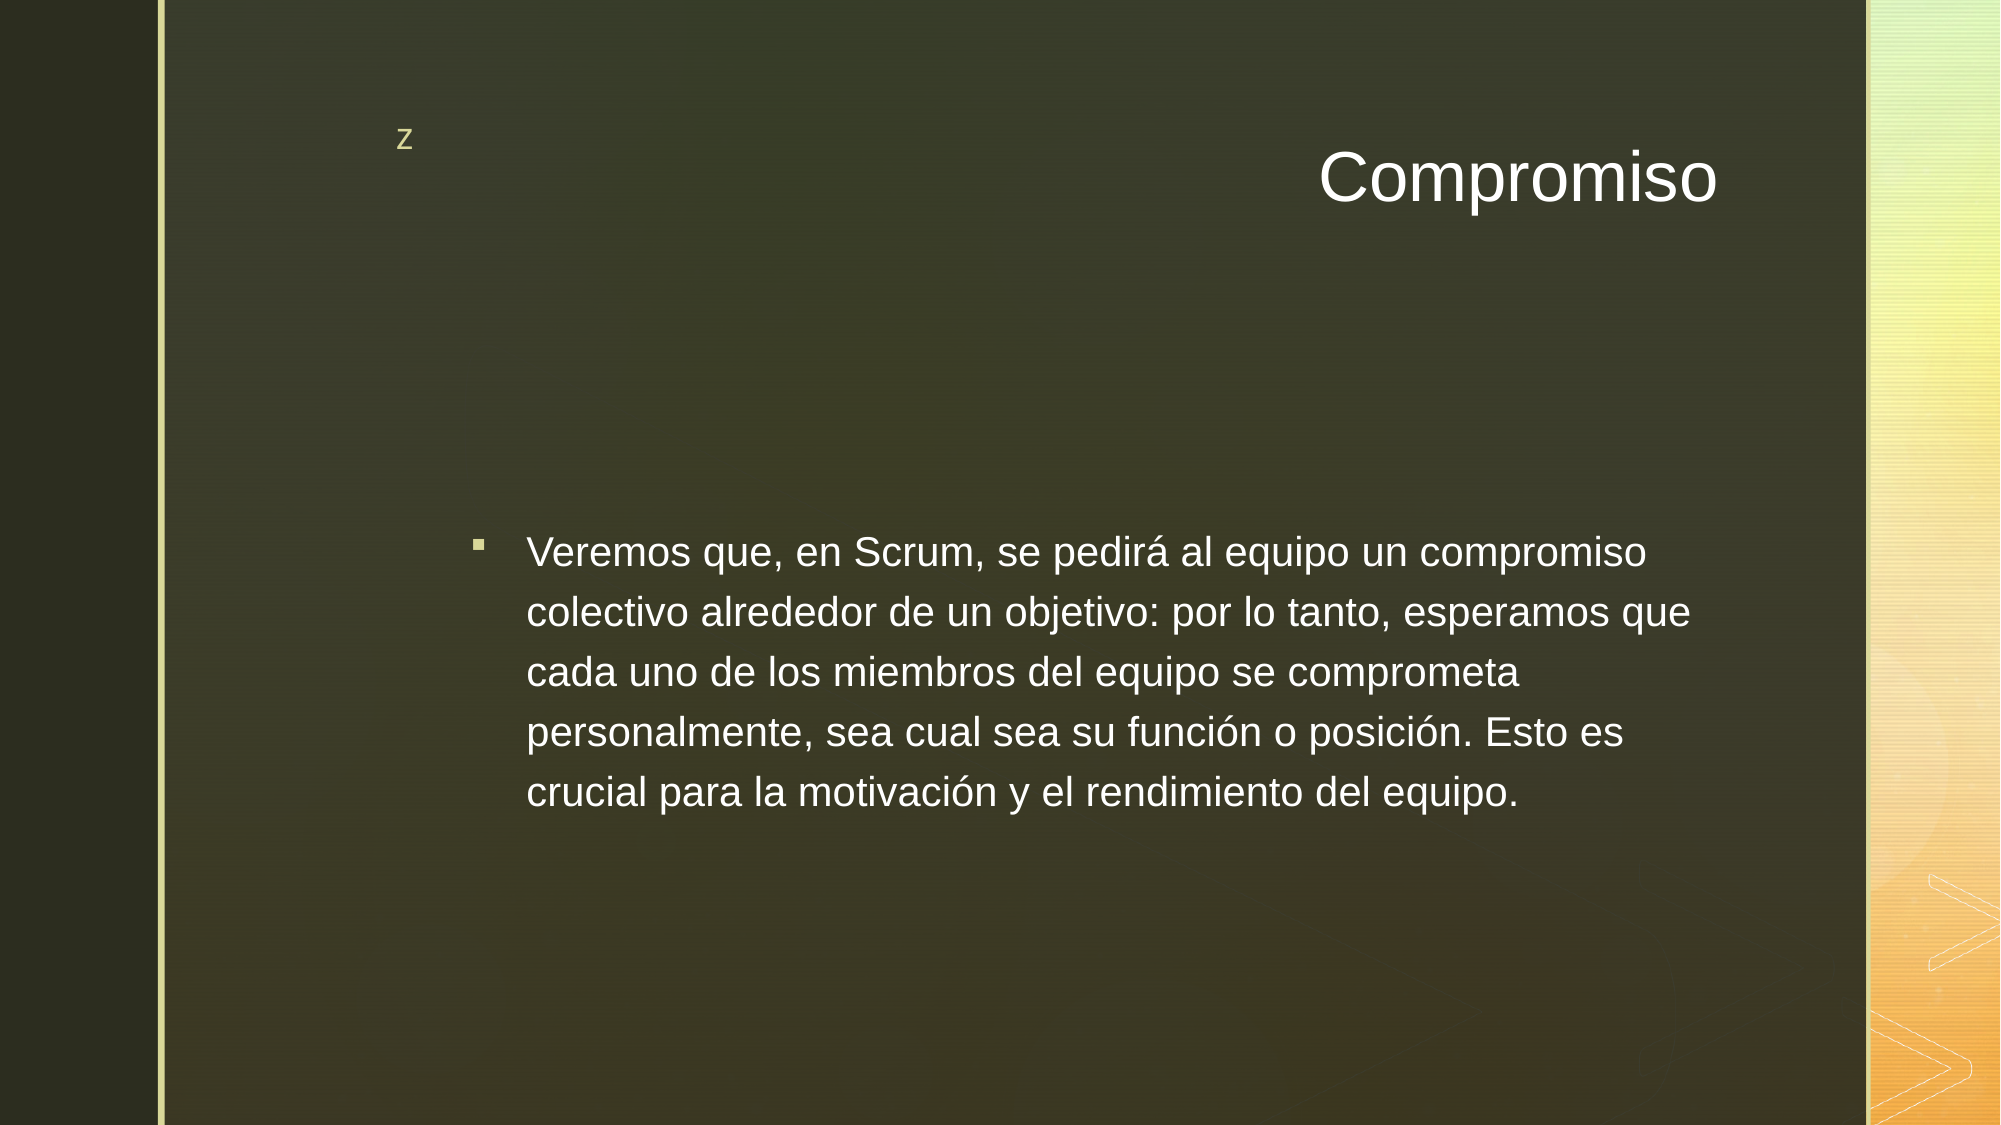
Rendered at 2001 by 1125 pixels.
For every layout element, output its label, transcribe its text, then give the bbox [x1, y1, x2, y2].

list Veremos que, en Scrum, se pedirá al equipo un compromiso colectivo alrededor de un objetivo: por lo tanto, esperamos que cada uno de los miembros del equipo se comprometa personalmente, sea cual sea su función o posición. Esto es crucial para la motivación y el rendimiento del equipo. [454, 336, 1734, 993]
picture [1871, 0, 2001, 1125]
title Compromiso [428, 132, 1734, 310]
